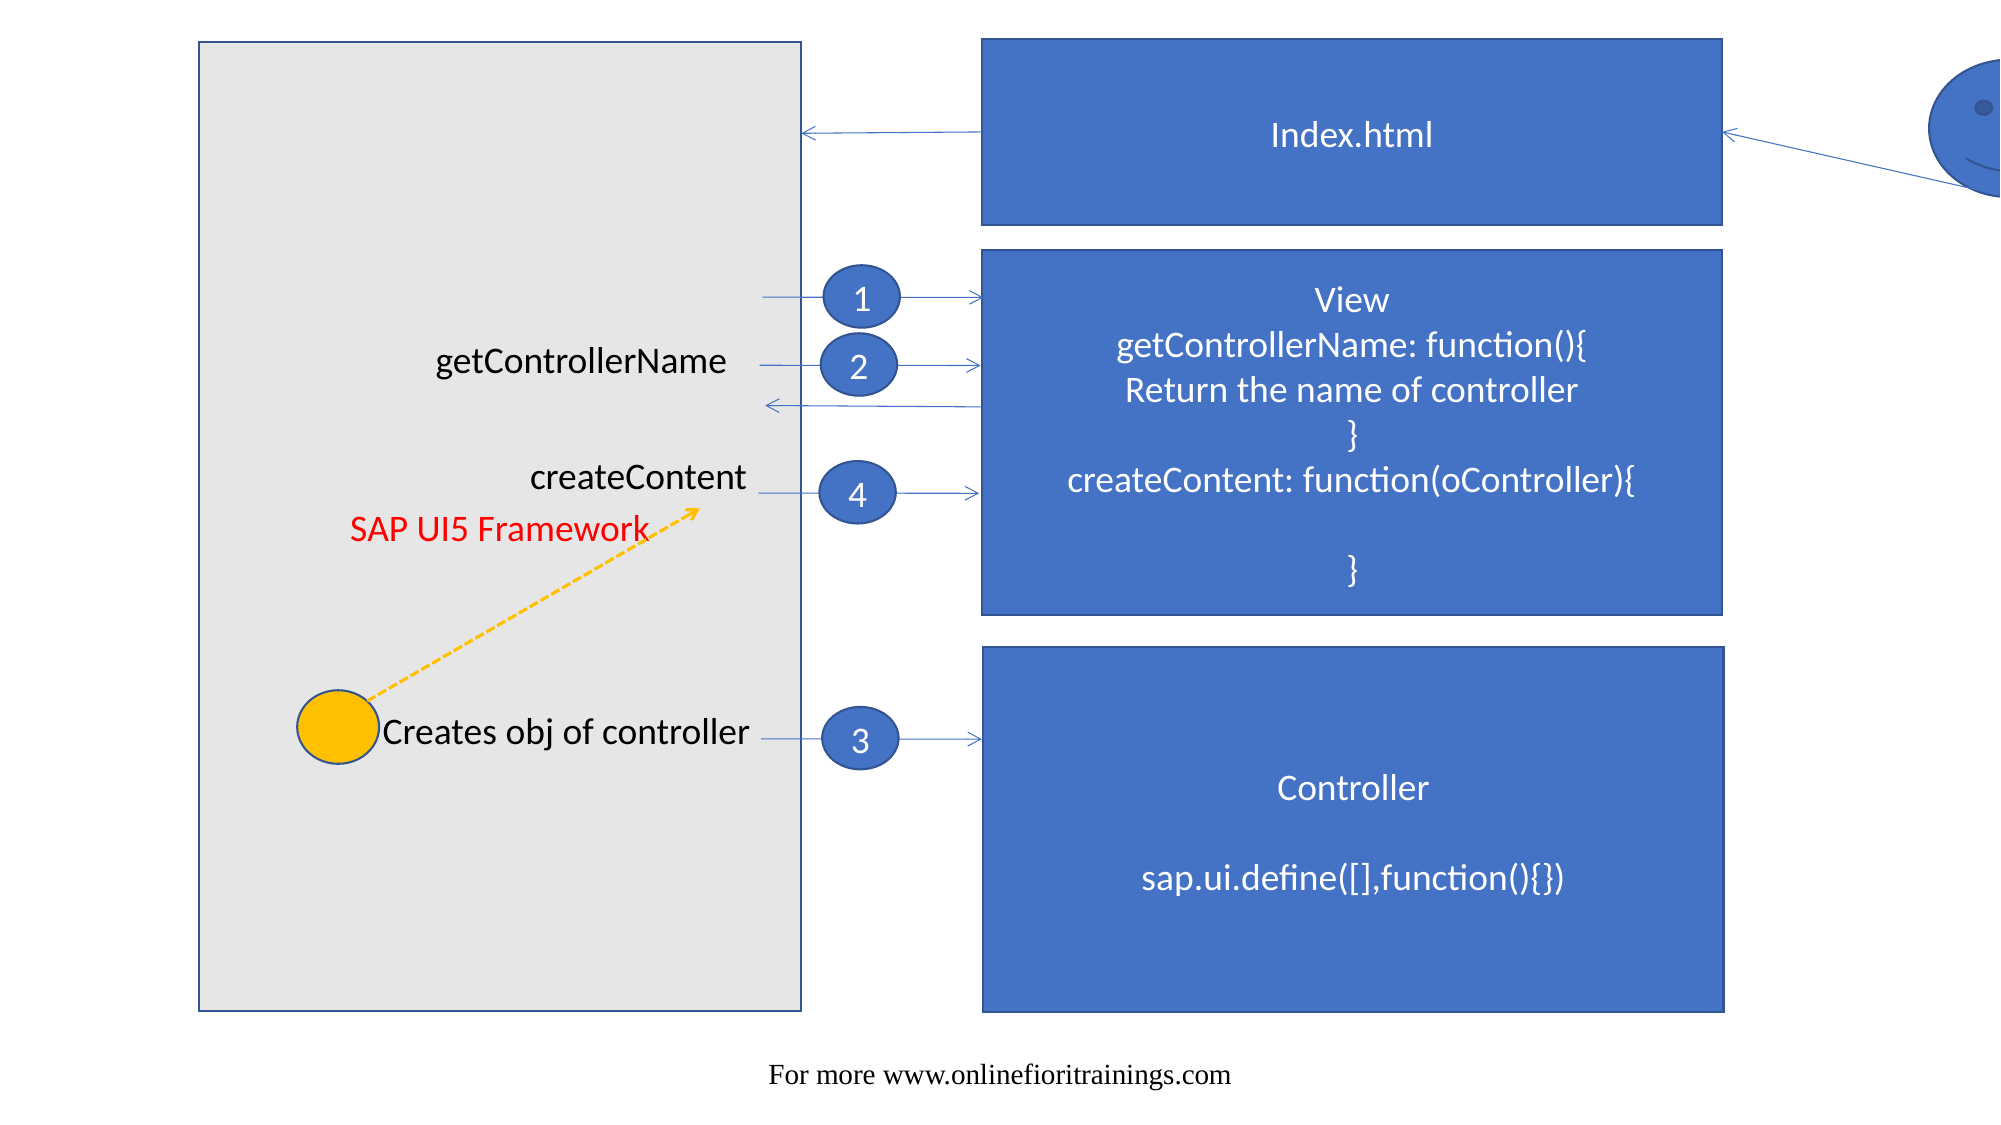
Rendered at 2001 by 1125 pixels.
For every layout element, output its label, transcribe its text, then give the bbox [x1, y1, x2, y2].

text_box 1 [822, 264, 901, 297]
text_box Controller sap.ui.define([],function(){}) [982, 646, 1725, 1013]
text_box getControllerName [420, 329, 763, 389]
text_box 3 [821, 740, 900, 771]
text_box [1969, 189, 2000, 198]
text_box [296, 689, 381, 765]
text_box 4 [818, 460, 897, 492]
text_box Index.html [981, 38, 1723, 226]
text_box View getControllerName: function(){ Return the name of controller } createContent: function(oController){ } [981, 249, 1723, 616]
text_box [1722, 128, 1930, 132]
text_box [437, 438, 630, 772]
text_box 2 [819, 366, 899, 397]
text_box 1 [822, 298, 901, 329]
text_box Creates obj of controller [367, 699, 437, 760]
text_box 3 [821, 705, 900, 738]
text_box SAP UI5 Framework [198, 41, 802, 1012]
text_box 2 [819, 332, 899, 365]
text_box Creates obj of controller [630, 699, 777, 760]
text_box 4 [818, 494, 897, 525]
text_box createContent [630, 444, 799, 505]
text_box [1928, 59, 2000, 194]
footer For more www.onlinefioritrainings.com [662, 1042, 1338, 1103]
